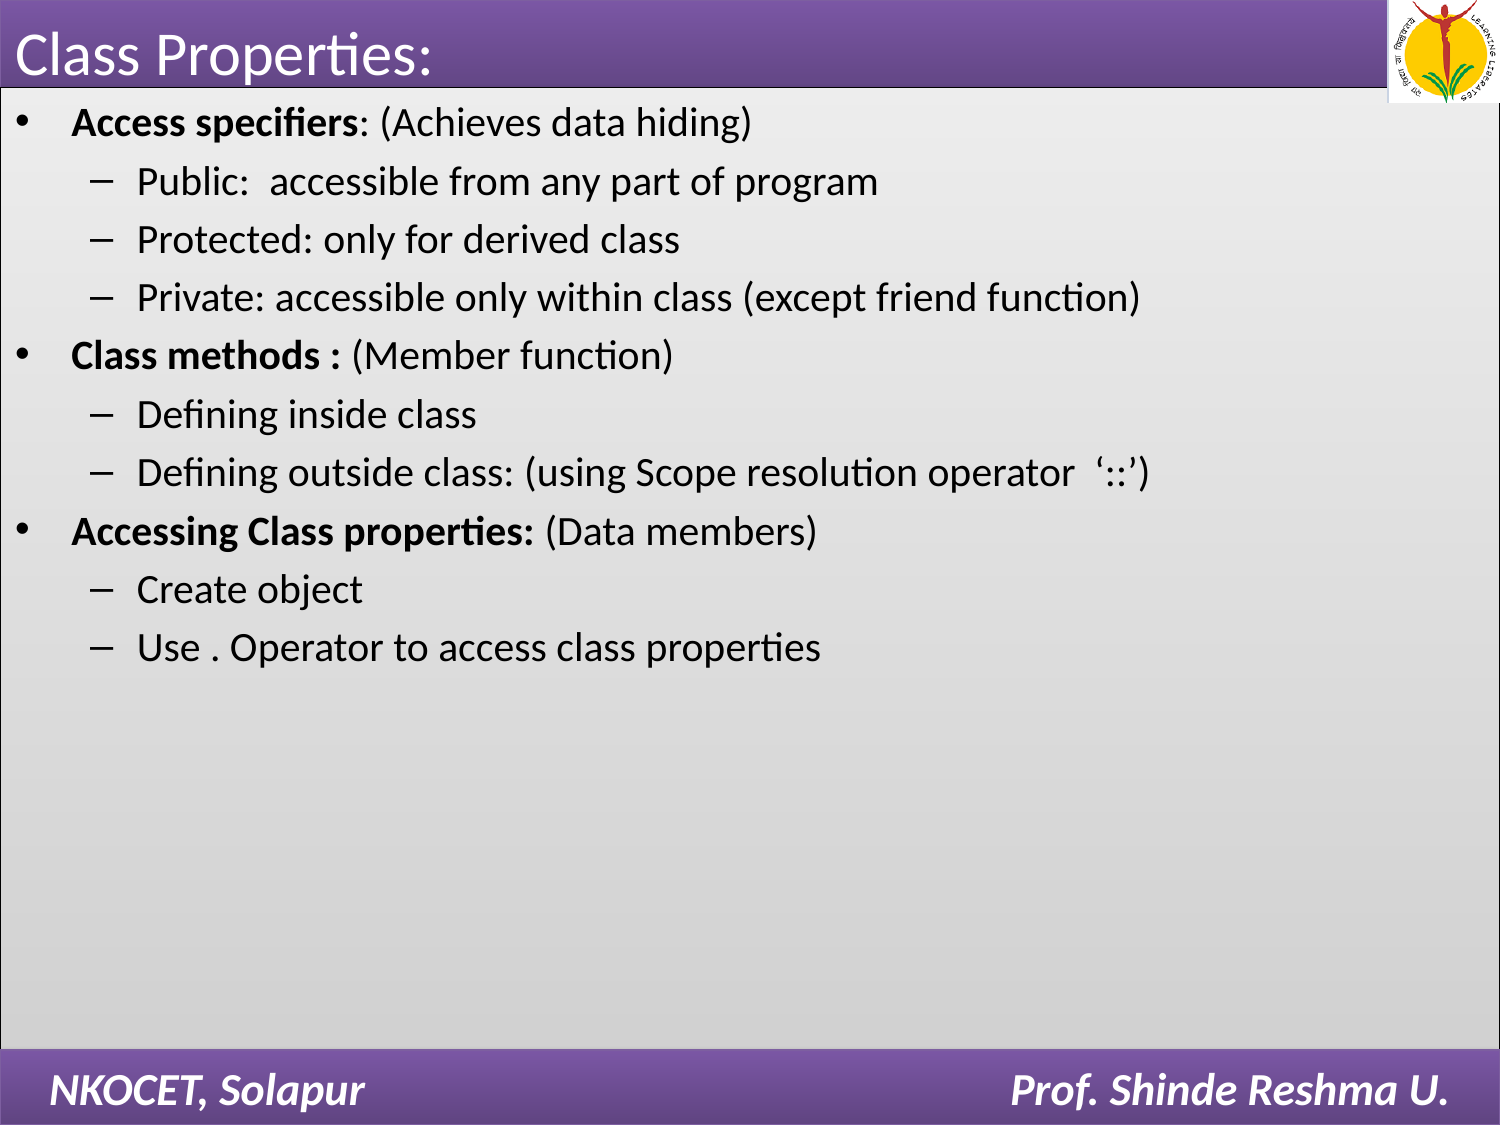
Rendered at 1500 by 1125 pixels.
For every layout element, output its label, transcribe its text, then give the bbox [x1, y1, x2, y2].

picture [1387, 0, 1500, 104]
title Class Properties: [0, 0, 1385, 86]
text_box NKOCET, Solapur Prof. Shinde Reshma U. [0, 1049, 1500, 1125]
list Access specifiers: (Achieves data hiding) Public: accessible from any part of program Protected: only for derived class Private: accessible only within class (except friend function) Class methods : (Member function) Defining inside class Defining outside class: (using Scope resolution operator ‘::’) Accessing Class properties: (Data members) Create object Use . Operator to access class properties [0, 87, 1500, 1049]
